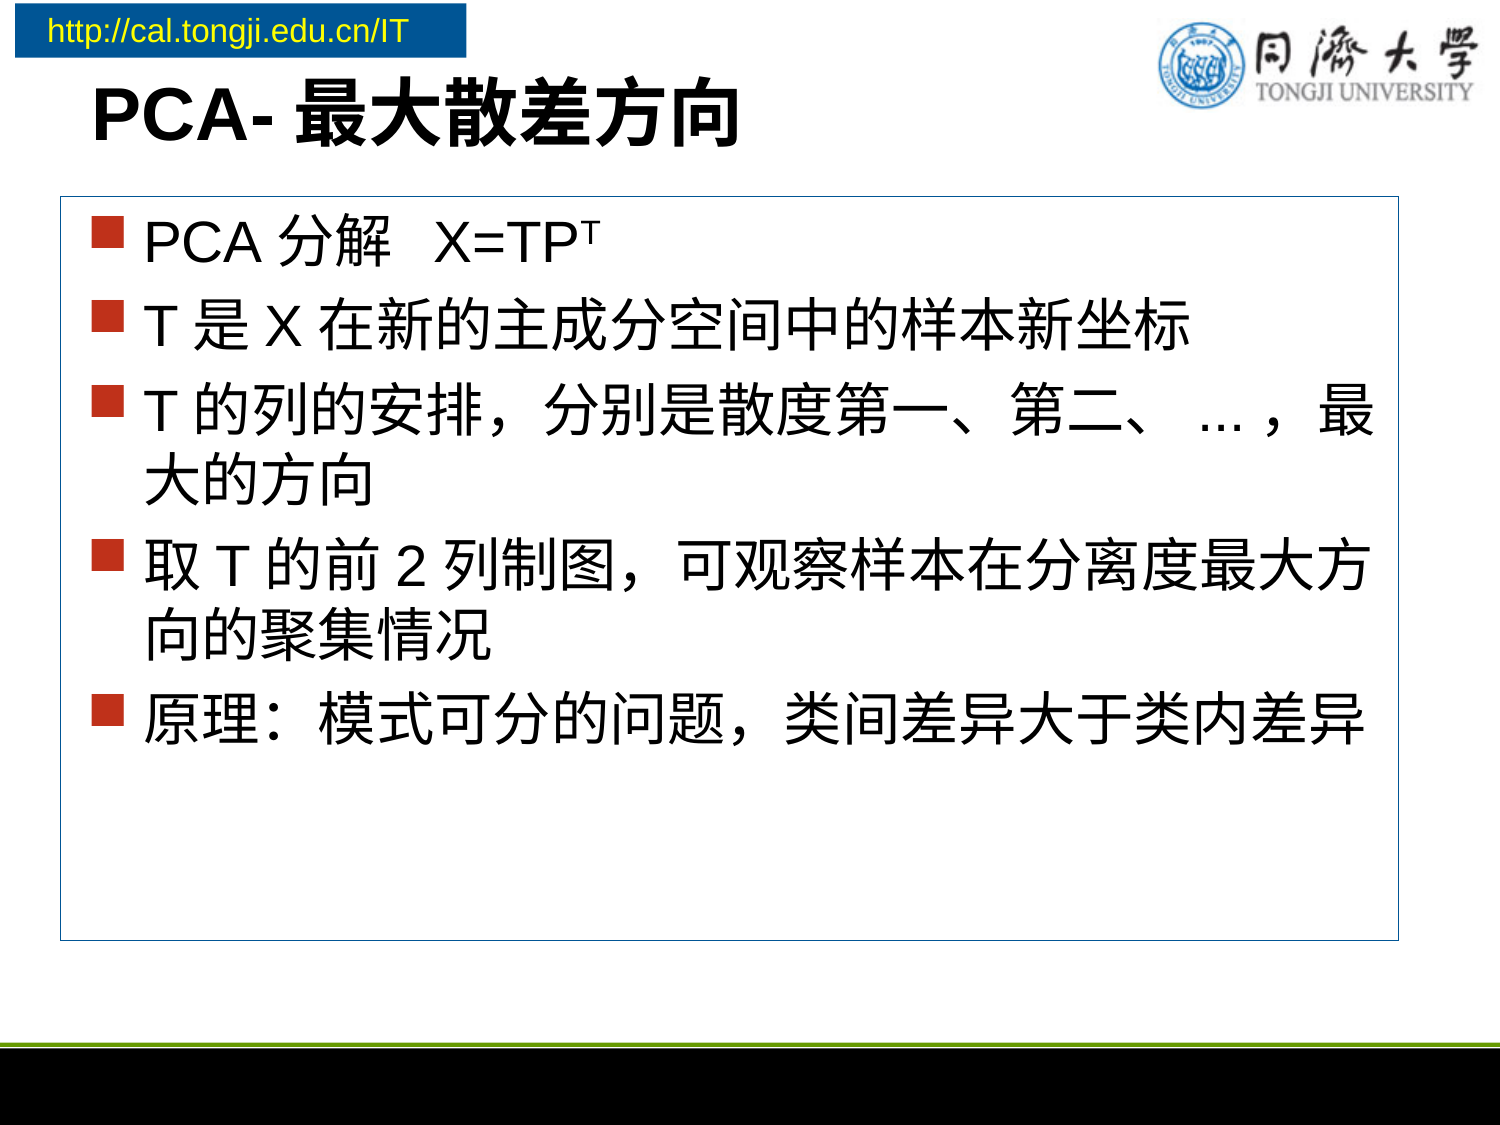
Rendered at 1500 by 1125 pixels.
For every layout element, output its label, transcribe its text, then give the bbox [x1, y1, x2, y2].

picture [1383, 18, 1495, 113]
text_box PCA分解 X=TPT T是X在新的主成分空间中的样本新坐标 T的列的安排，分别是散度第一、第二、...，最大的方向 取T的前2列制图，可观察样本在分离度最大方向的聚集情况 原理：模式可分的问题，类间差异大于类内差异 [60, 196, 1399, 941]
title PCA-最大散差方向 [76, 15, 1383, 166]
